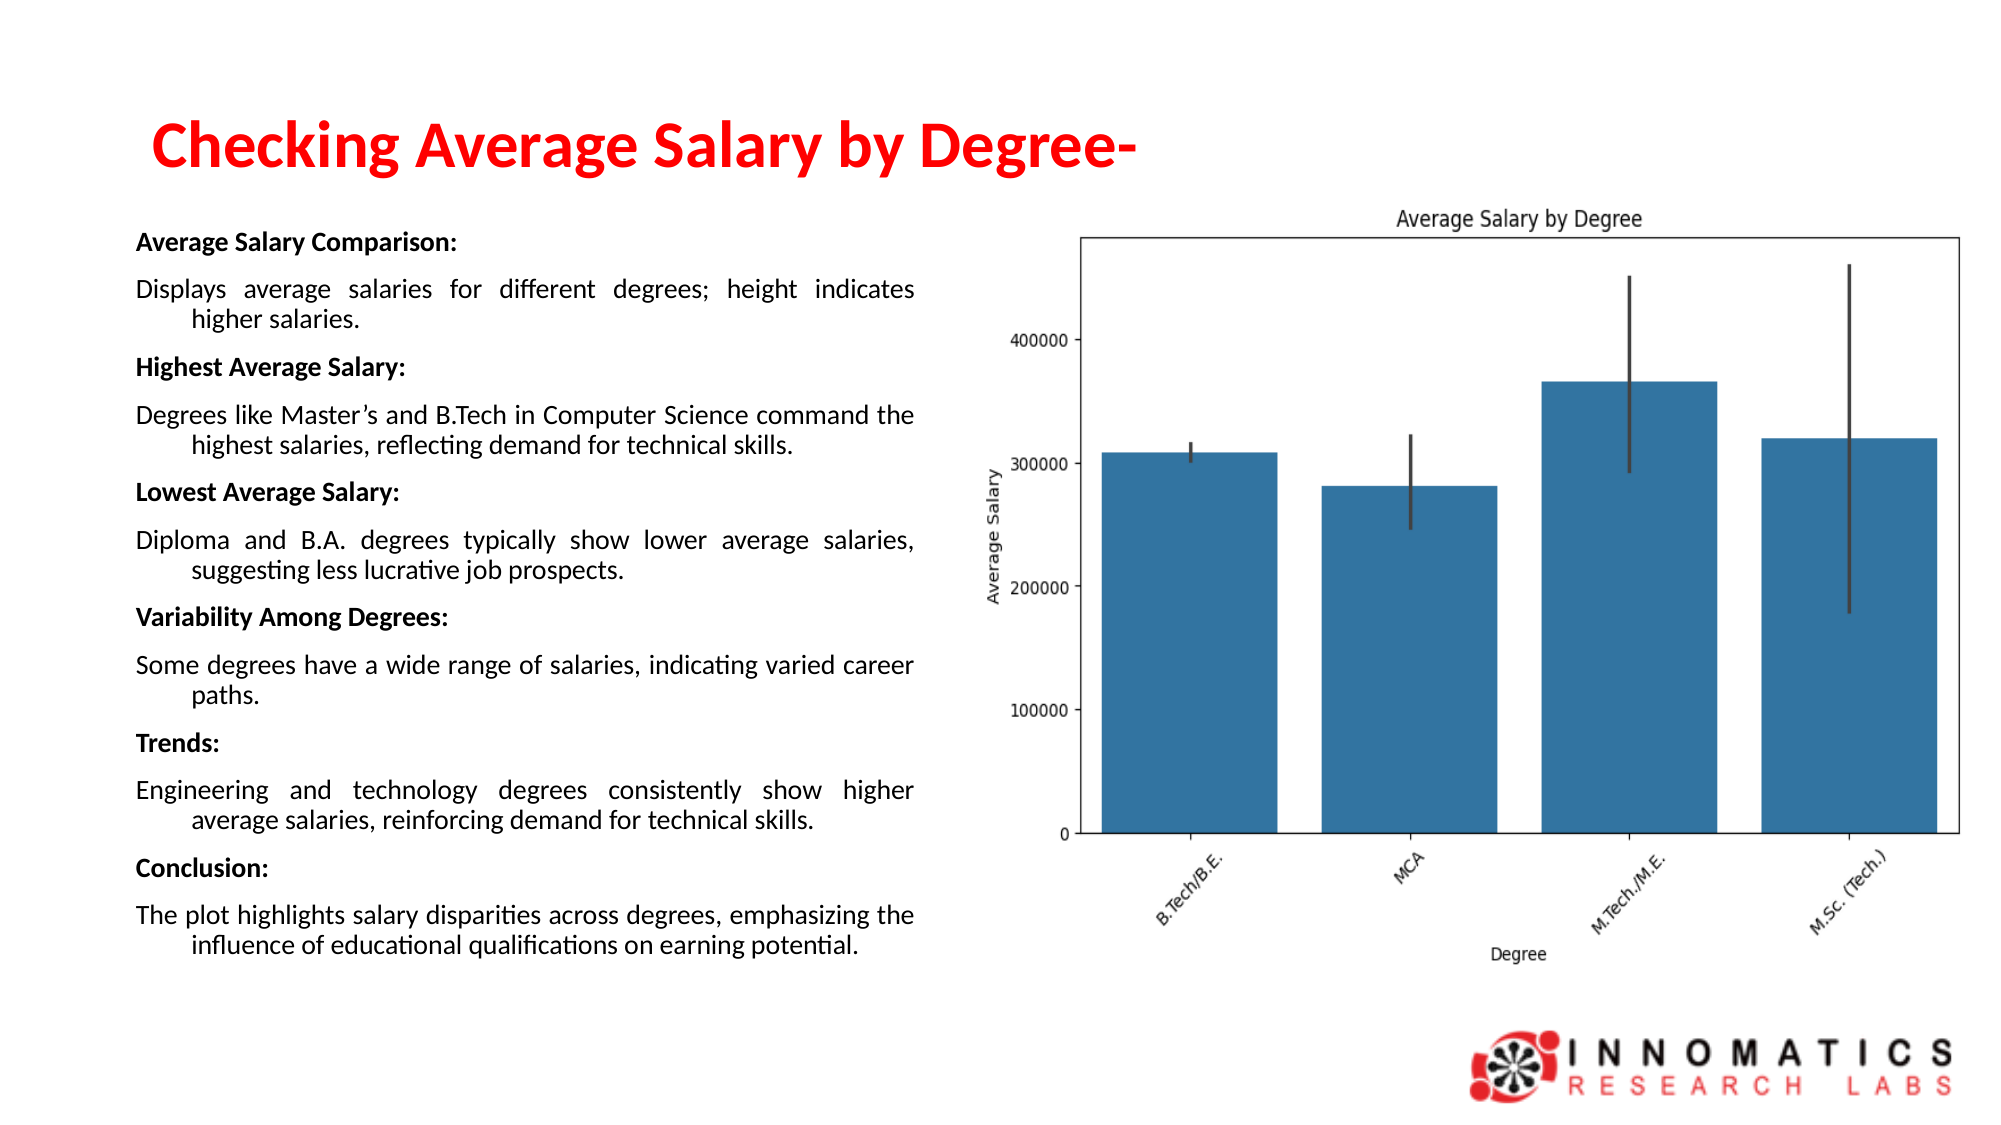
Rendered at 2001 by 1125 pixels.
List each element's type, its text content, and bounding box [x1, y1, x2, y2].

title Checking Average Salary by Degree- [137, 59, 1863, 232]
list Average Salary Comparison: Displays average salaries for different degrees; height indicates higher salaries. Highest Average Salary: Degrees like Master’s and B.Tech in Computer Science command the highest salaries, reflecting demand for technical skills. Lowest Average Salary: Diploma and B.A. degrees typically show lower average salaries, suggesting less lucrative job prospects. Variability Among Degrees: Some degrees have a wide range of salaries, indicating varied career paths. Trends: Engineering and technology degrees consistently show higher average salaries, reinforcing demand for technical skills. Conclusion: The plot highlights salary disparities across degrees, emphasizing the influence of educational qualifications on earning potential. [102, 219, 930, 1002]
picture [1445, 1014, 1975, 1125]
picture [976, 196, 1969, 977]
